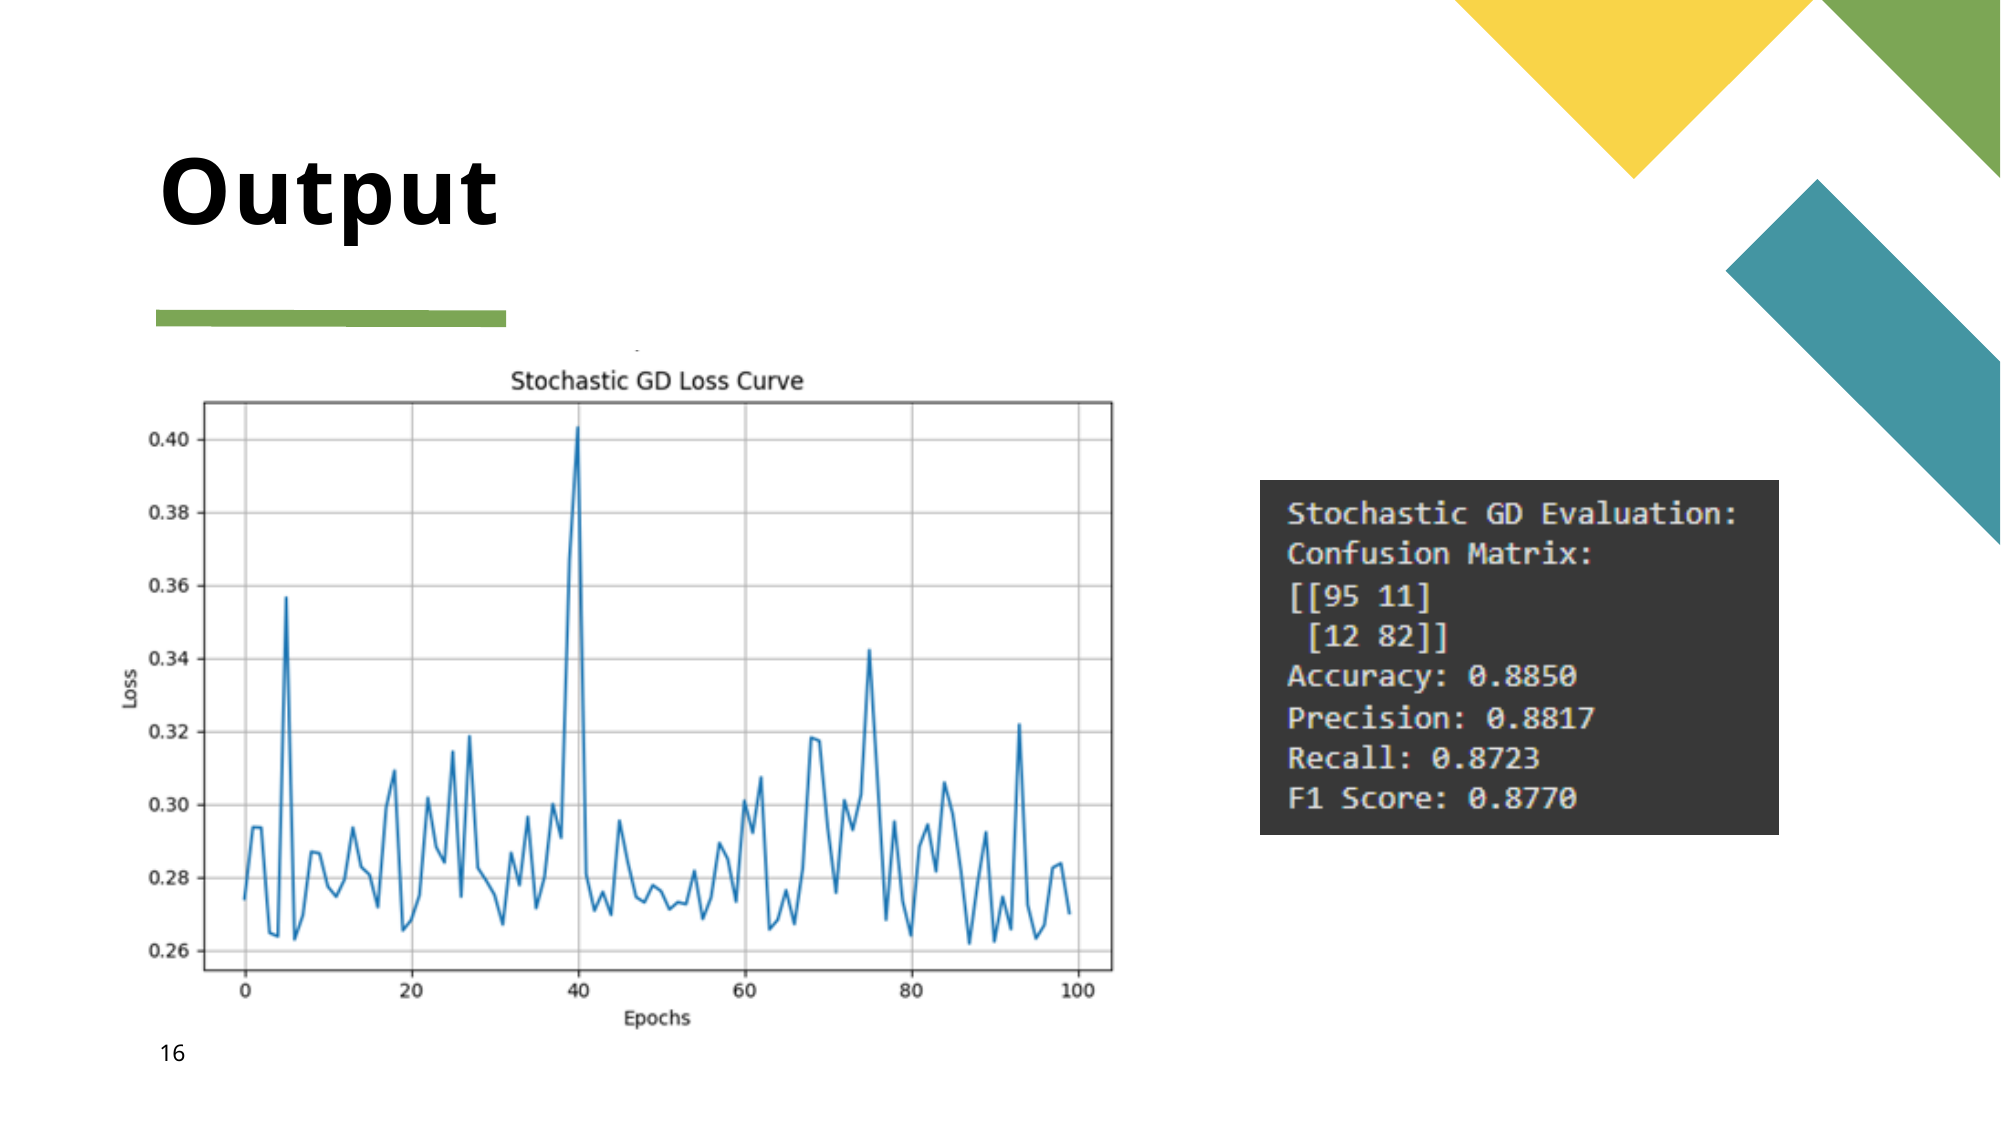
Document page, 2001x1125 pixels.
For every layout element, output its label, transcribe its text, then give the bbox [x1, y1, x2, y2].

slide_number 16 [159, 1039, 246, 1080]
picture [1260, 480, 1779, 835]
picture [98, 350, 1143, 1039]
title Output [158, 144, 969, 245]
